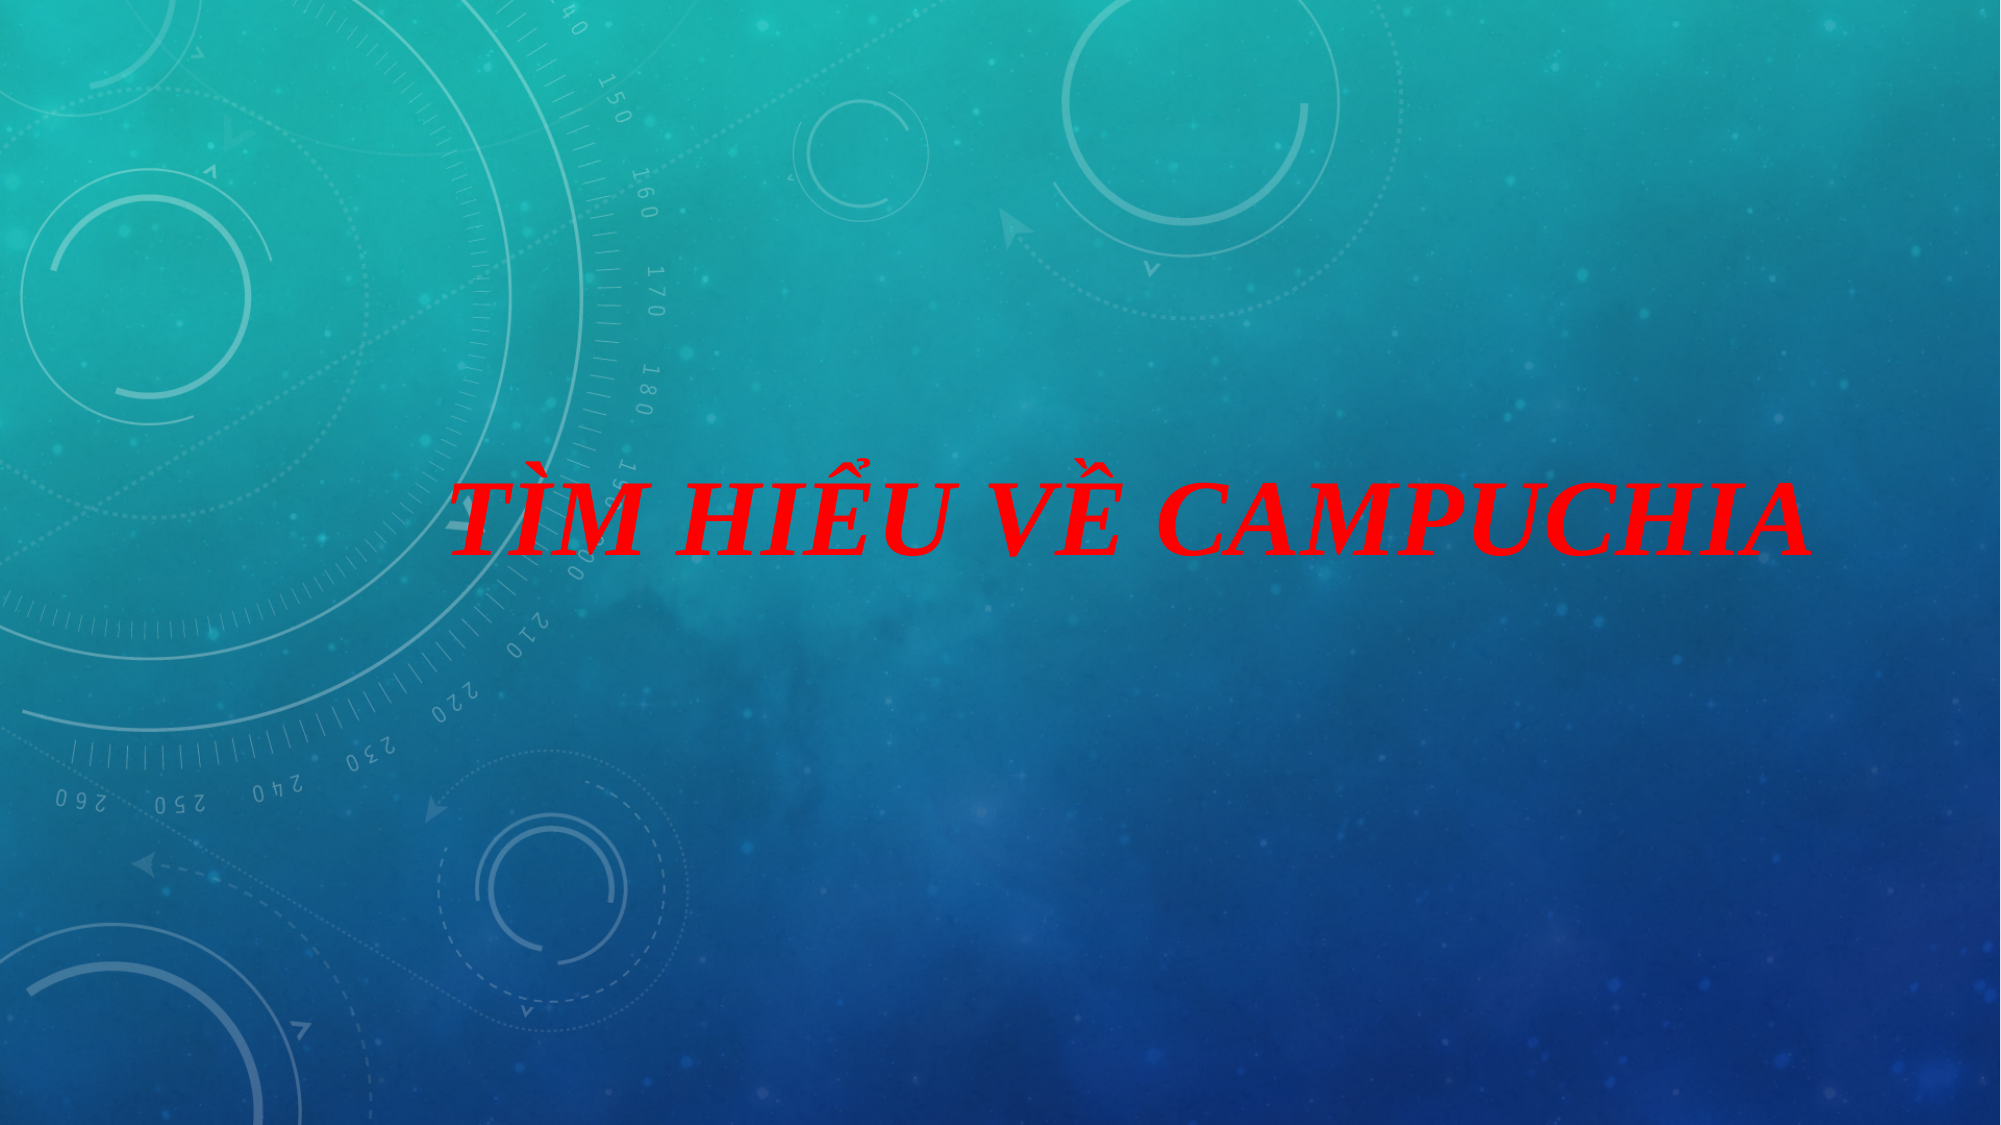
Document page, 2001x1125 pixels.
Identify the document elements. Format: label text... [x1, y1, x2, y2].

title TÌM HIỂU VỀ CAMPUCHIA [402, 314, 1831, 585]
picture [0, 0, 2001, 1125]
